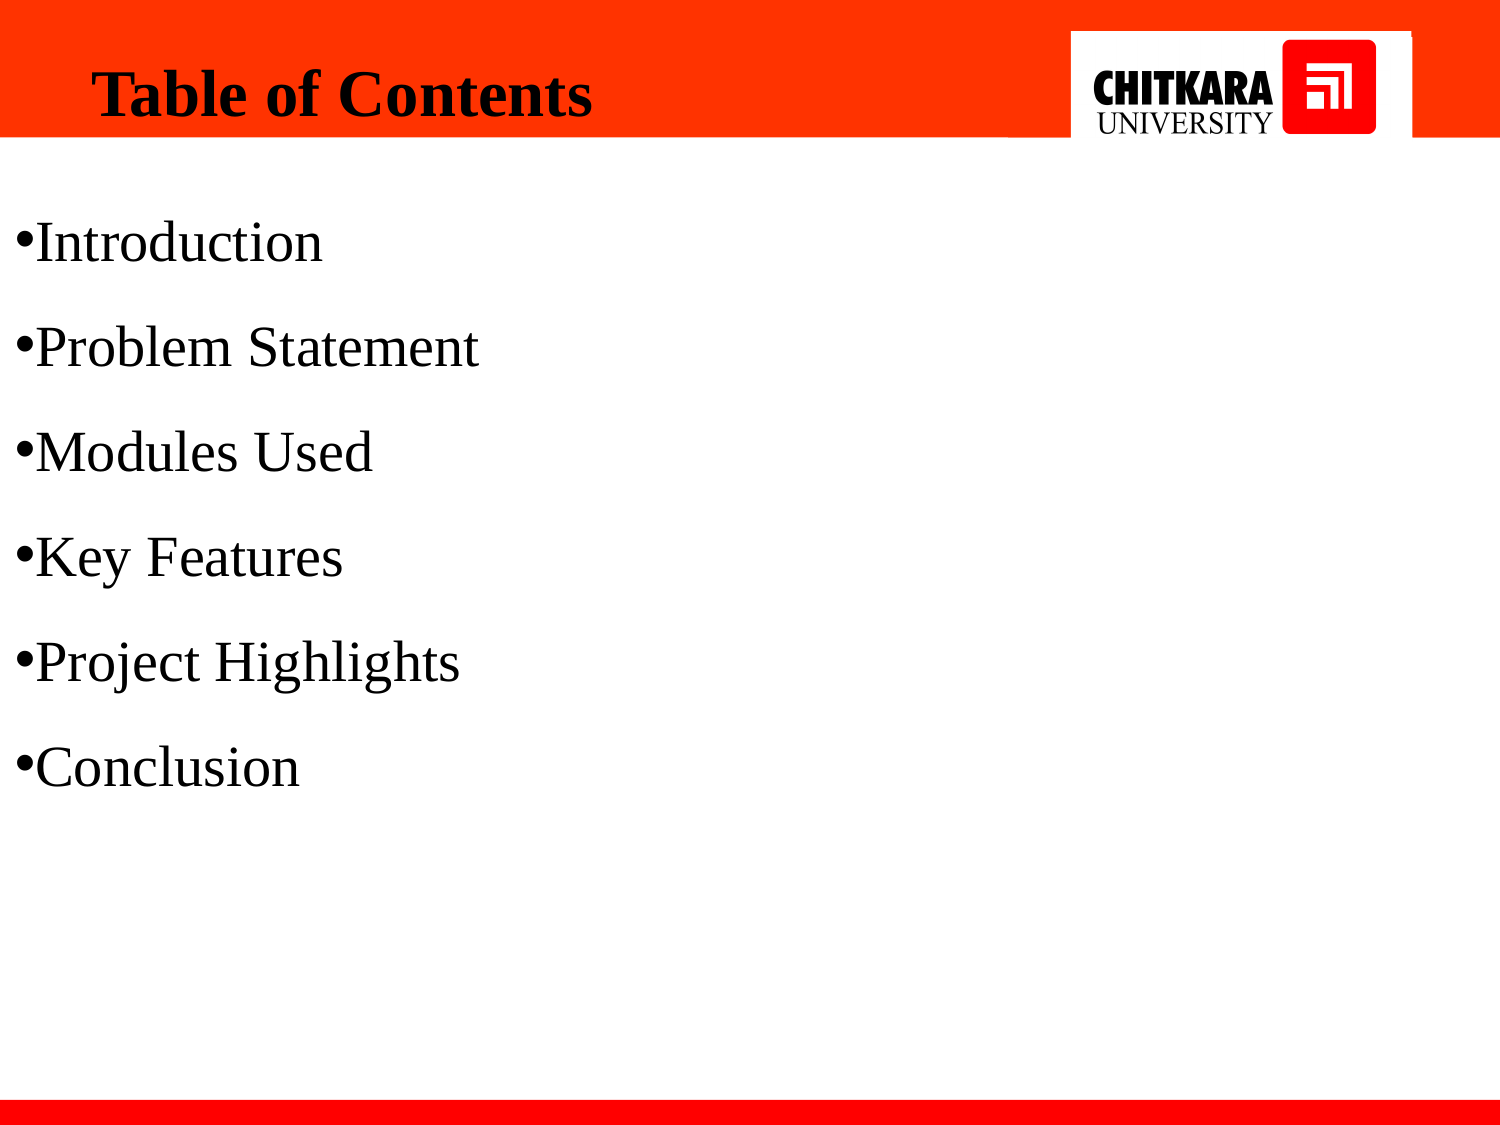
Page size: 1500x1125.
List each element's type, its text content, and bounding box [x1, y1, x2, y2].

picture [1074, 37, 1391, 138]
text_box Introduction Problem Statement Modules Used Key Features Project Highlights Conclusion [0, 160, 1500, 1071]
text_box Table of Contents [76, 42, 963, 138]
